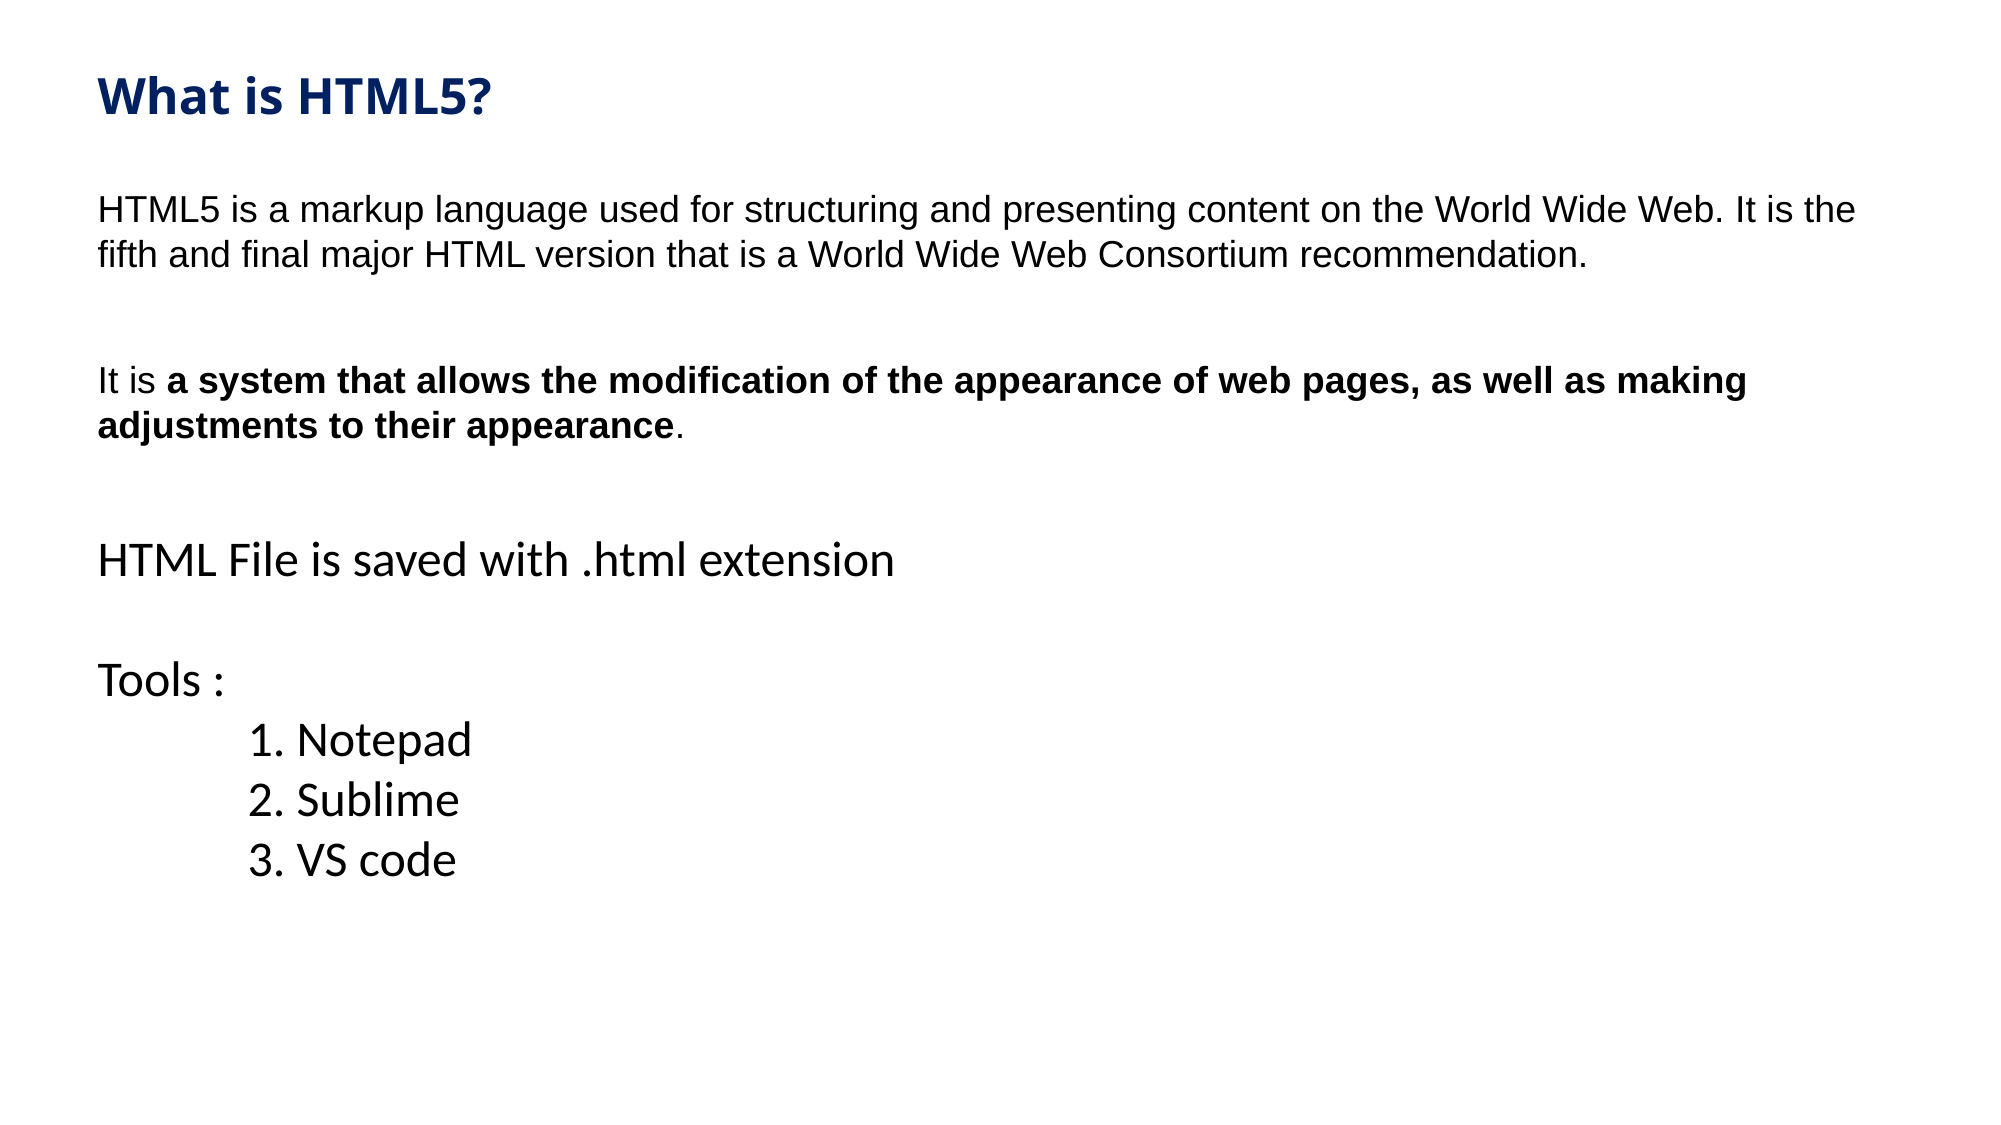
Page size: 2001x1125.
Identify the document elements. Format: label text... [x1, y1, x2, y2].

text_box HTML5 is a markup language used for structuring and presenting content on the World Wide Web. It is the fifth and final major HTML version that is a World Wide Web Consortium recommendation. [83, 177, 1927, 283]
text_box What is HTML5? [83, 57, 1810, 133]
text_box It is a system that allows the modification of the appearance of web pages, as well as making adjustments to their appearance. [83, 348, 1879, 453]
text_box HTML File is saved with .html extension Tools : 1. Notepad 2. Sublime 3. VS code [83, 518, 1810, 894]
